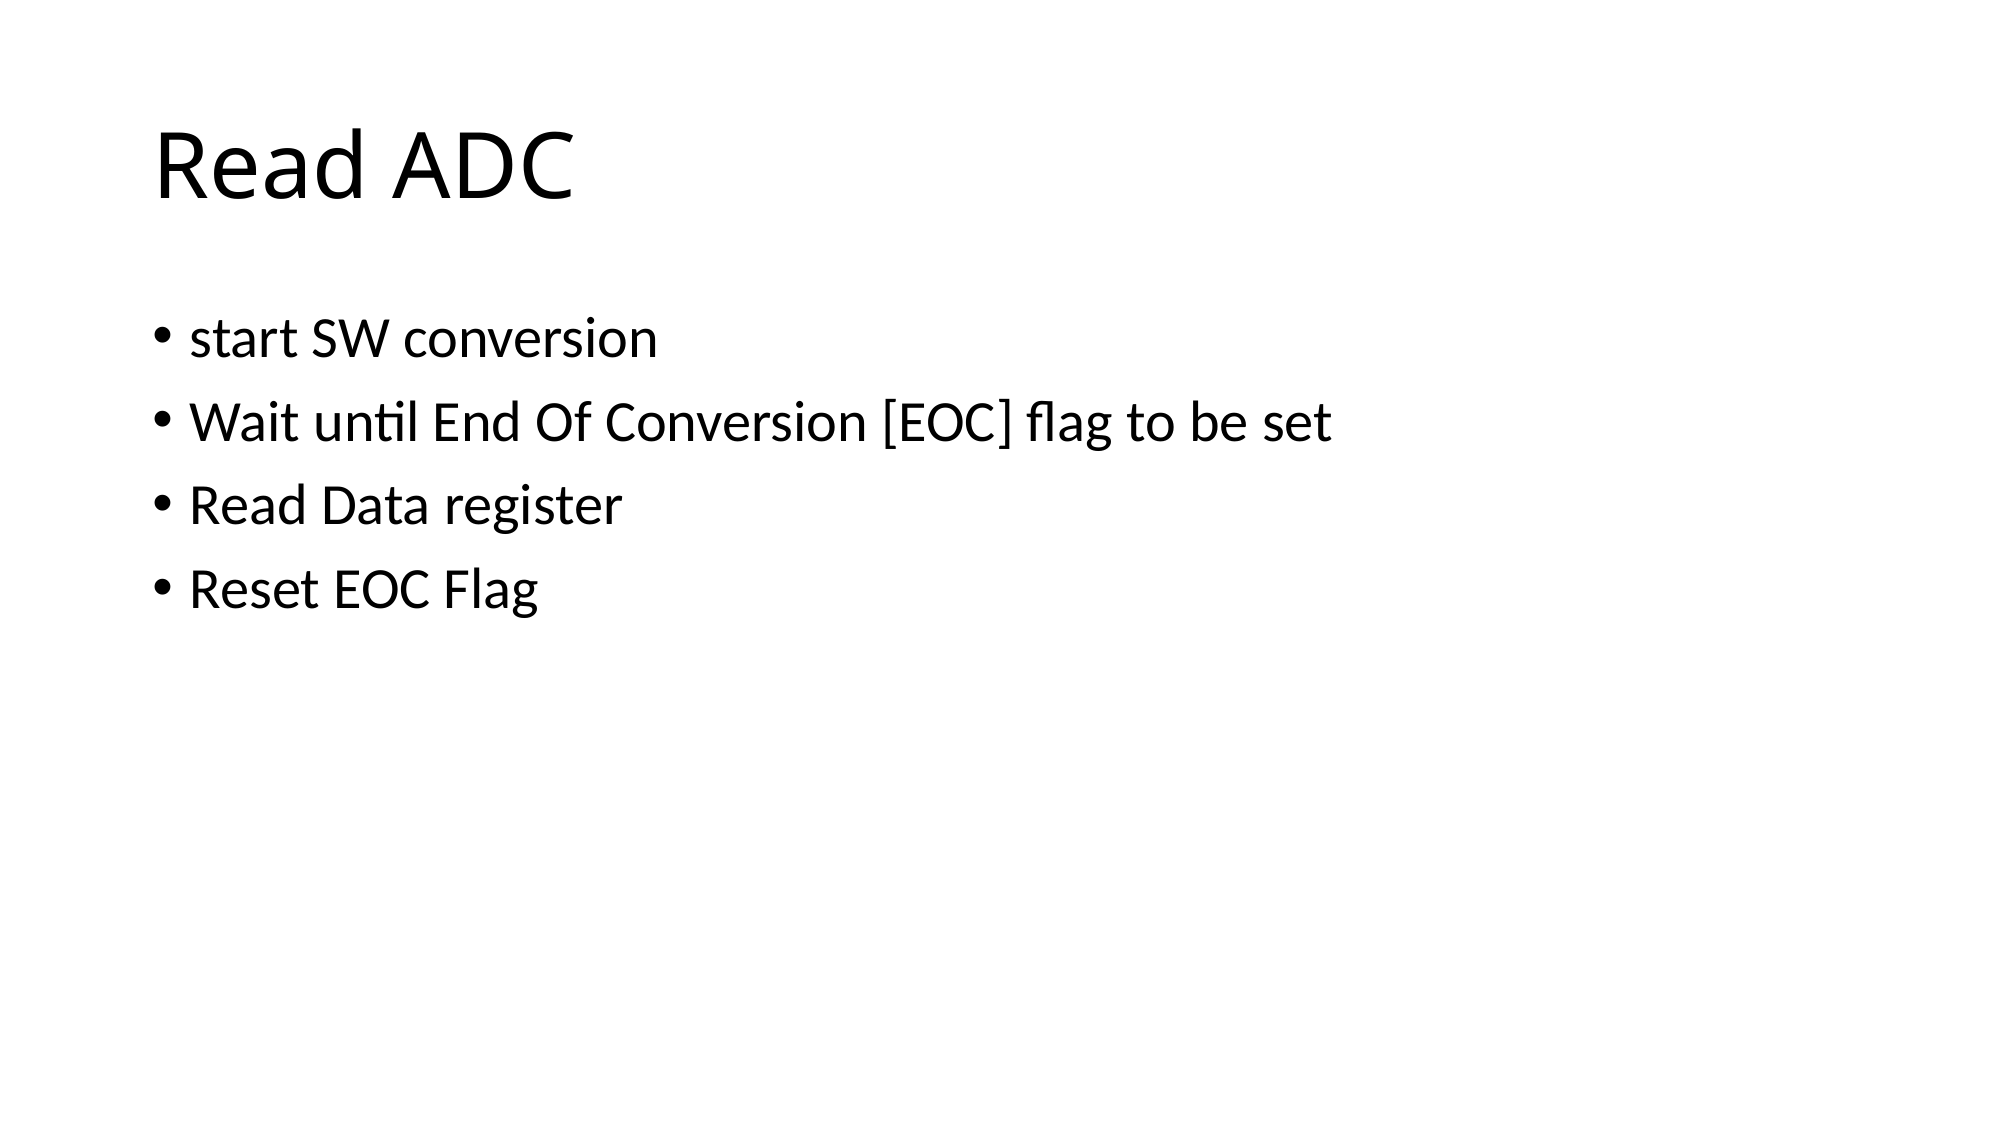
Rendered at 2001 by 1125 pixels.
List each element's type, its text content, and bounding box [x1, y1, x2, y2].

title Read ADC [137, 59, 1863, 278]
list start SW conversion Wait until End Of Conversion [EOC] flag to be set Read Data register Reset EOC Flag [137, 299, 1863, 1014]
